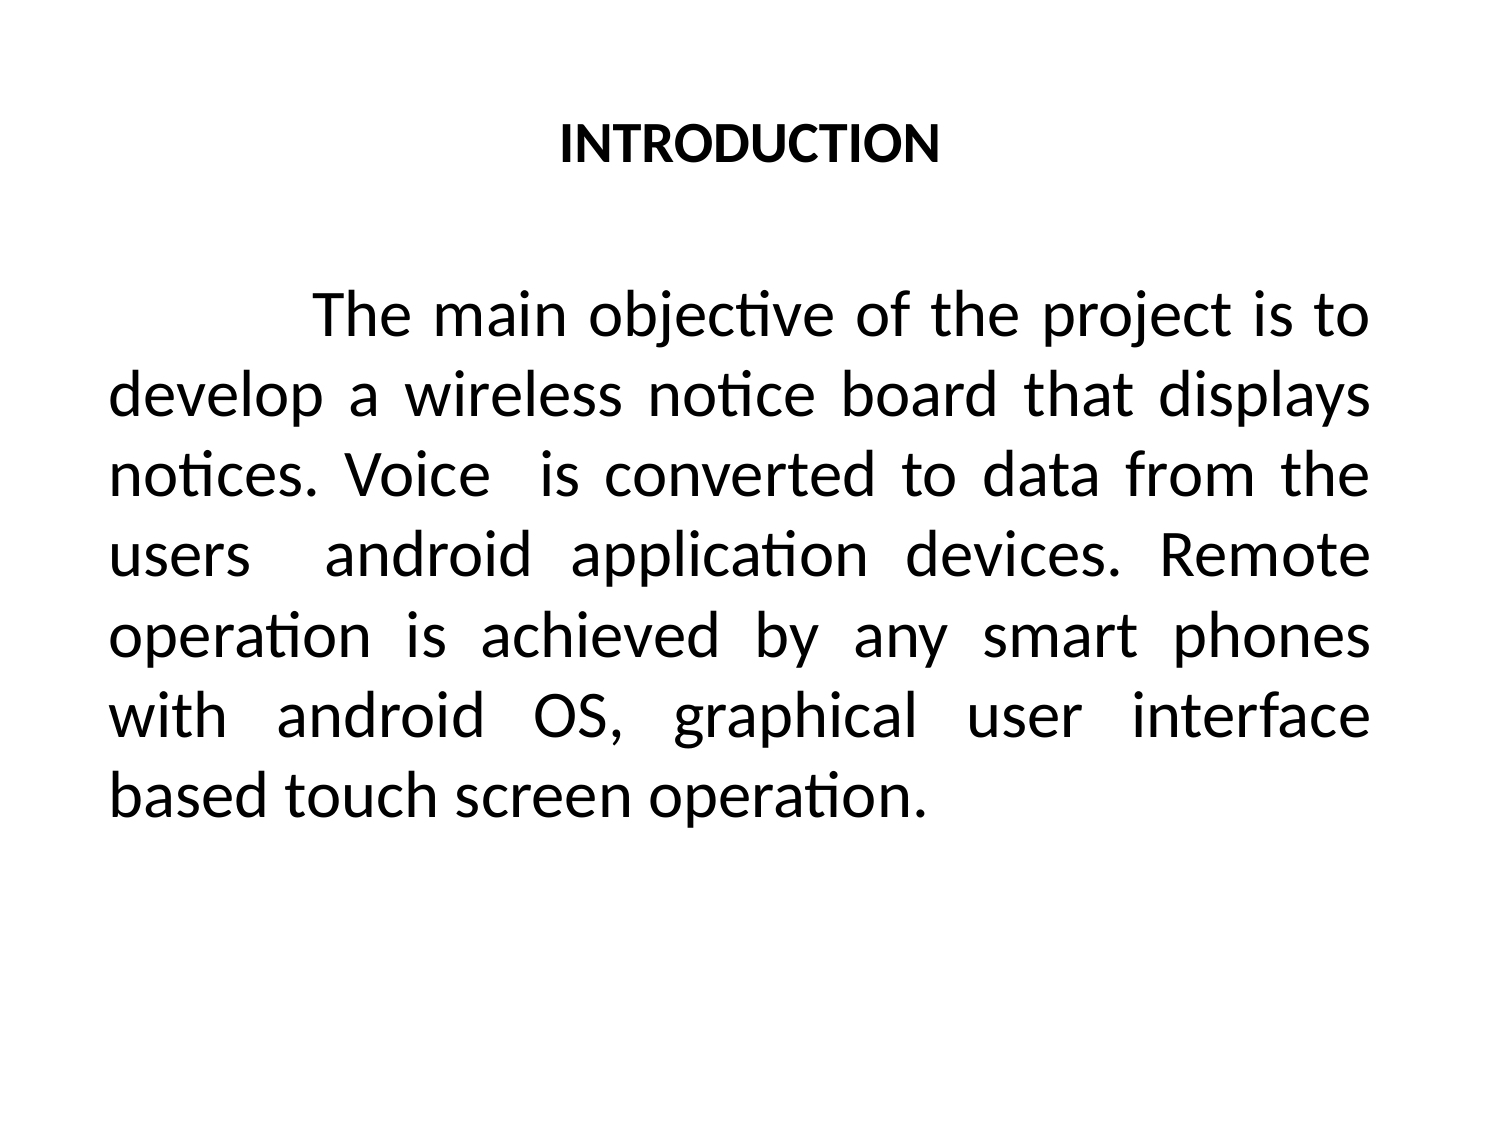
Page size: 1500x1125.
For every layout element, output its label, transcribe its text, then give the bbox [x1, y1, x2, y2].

list The main objective of the project is to develop a wireless notice board that displays notices. Voice is converted to data from the users android application devices. Remote operation is achieved by any smart phones with android OS, graphical user interface based touch screen operation. [37, 262, 1388, 1005]
title INTRODUCTION [75, 45, 1425, 233]
